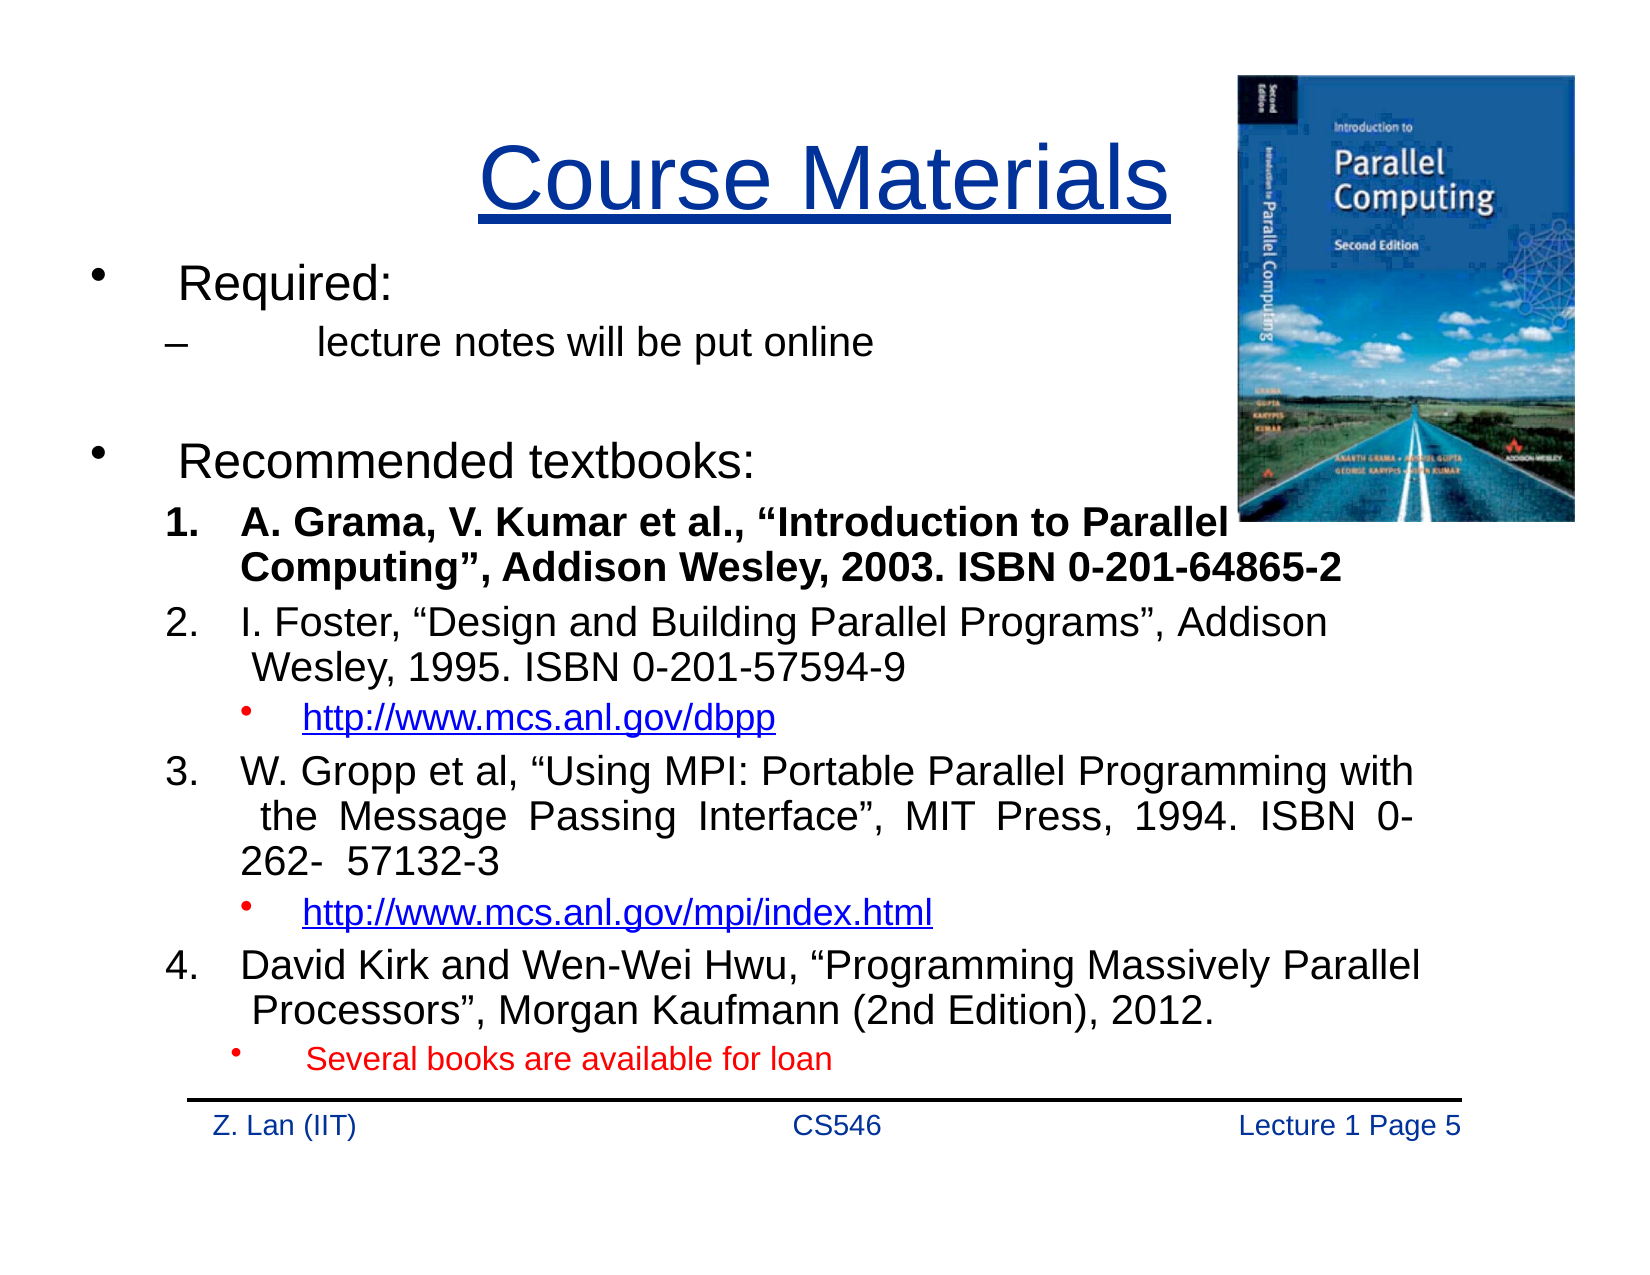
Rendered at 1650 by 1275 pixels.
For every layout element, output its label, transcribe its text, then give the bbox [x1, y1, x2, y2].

text_box [74, 637, 1575, 1200]
title Course Materials [103, 117, 1237, 250]
footer CS546 [790, 1110, 885, 1275]
text_box [1237, 75, 1575, 522]
slide_number Z. Lan (IIT) [210, 1110, 360, 1275]
text_box Required: – lecture notes will be put online Recommended textbooks: A. Grama, V. Kumar et al., “Introduction to Parallel Computing”, Addison Wesley, 2003. ISBN 0-201-64865-2 I. Foster, “Design and Building Parallel Programs”, Addison Wesley, 1995. ISBN 0-201-57594-9 http://www.mcs.anl.gov/dbpp W. Gropp et al, “Using MPI: Portable Parallel Programming with the Message Passing Interface”, MIT Press, 1994. ISBN 0-262- 57132-3 http://www.mcs.anl.gov/mpi/index.html David Kirk and Wen-Wei Hwu, “Programming Massively Parallel Processors”, Morgan Kaufmann (2nd Edition), 2012. Several books are available for loan [87, 250, 1423, 1077]
slide_number Lecture 1 Page 1 [1220, 1110, 1464, 1275]
